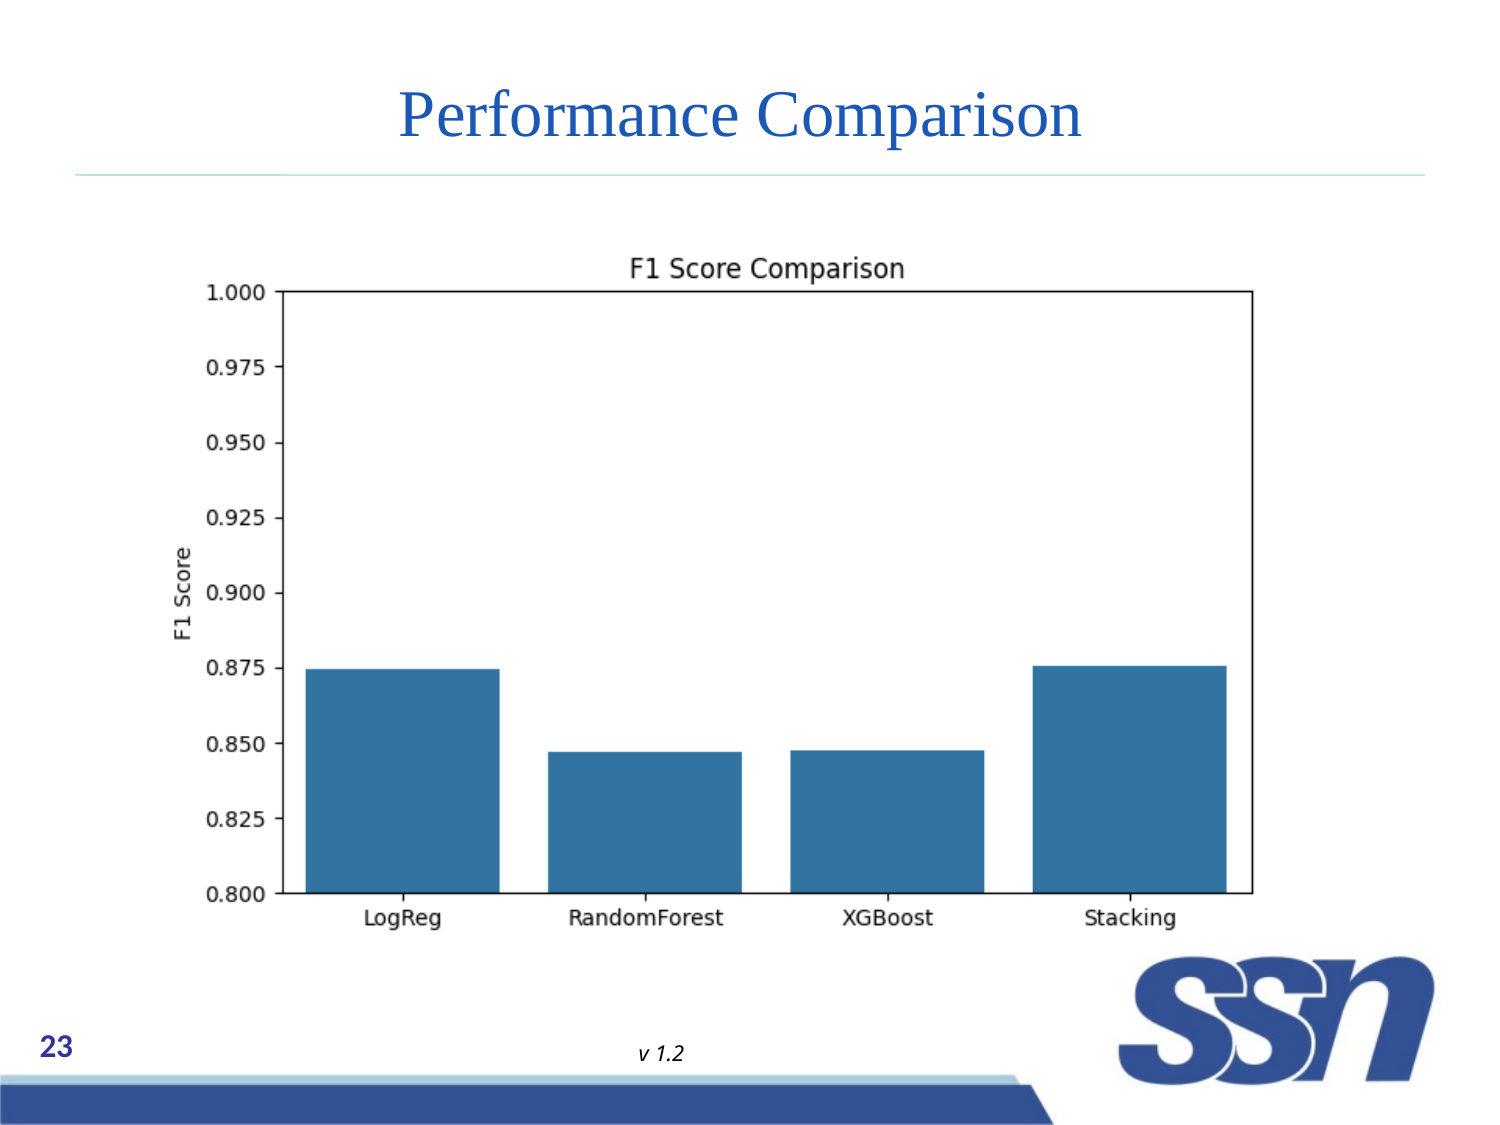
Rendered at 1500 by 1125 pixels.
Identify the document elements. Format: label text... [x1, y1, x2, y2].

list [159, 240, 1266, 947]
picture [0, 913, 1500, 1125]
title Performance Comparison [75, 45, 1425, 175]
